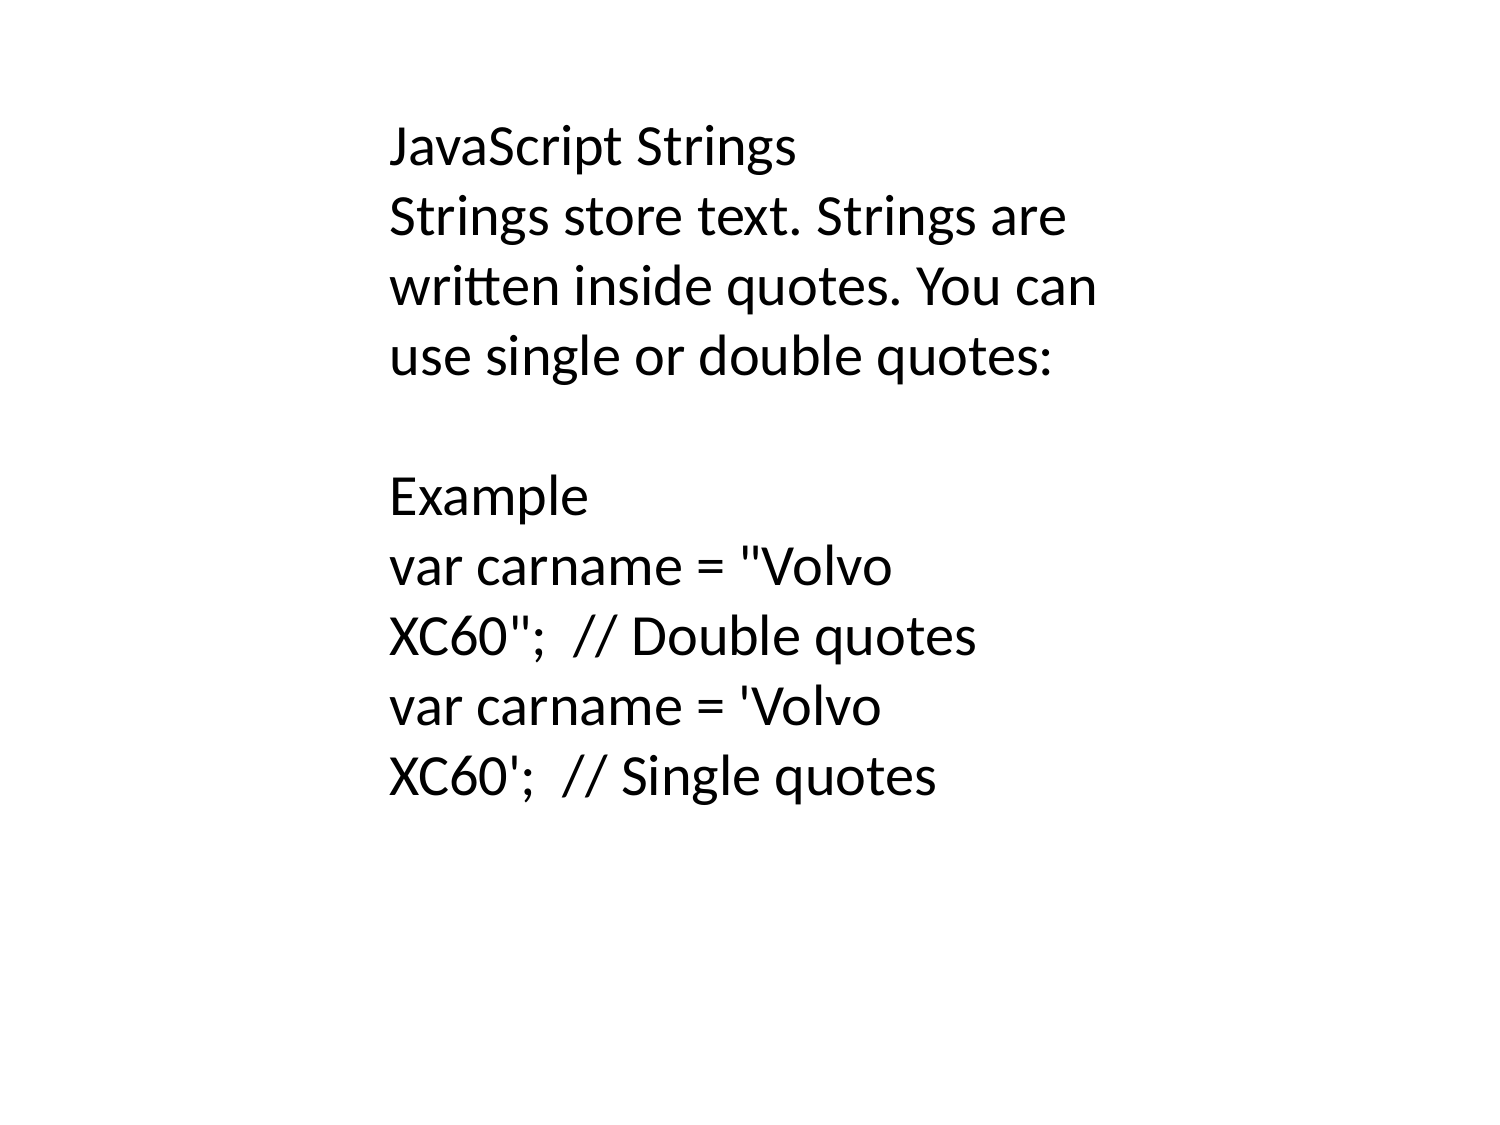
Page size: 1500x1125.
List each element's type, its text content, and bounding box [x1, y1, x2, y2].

text_box JavaScript Strings Strings store text. Strings are written inside quotes. You can use single or double quotes: Example var carname = "Volvo XC60"; // Double quotes var carname = 'Volvo XC60'; // Single quotes [374, 99, 1125, 815]
